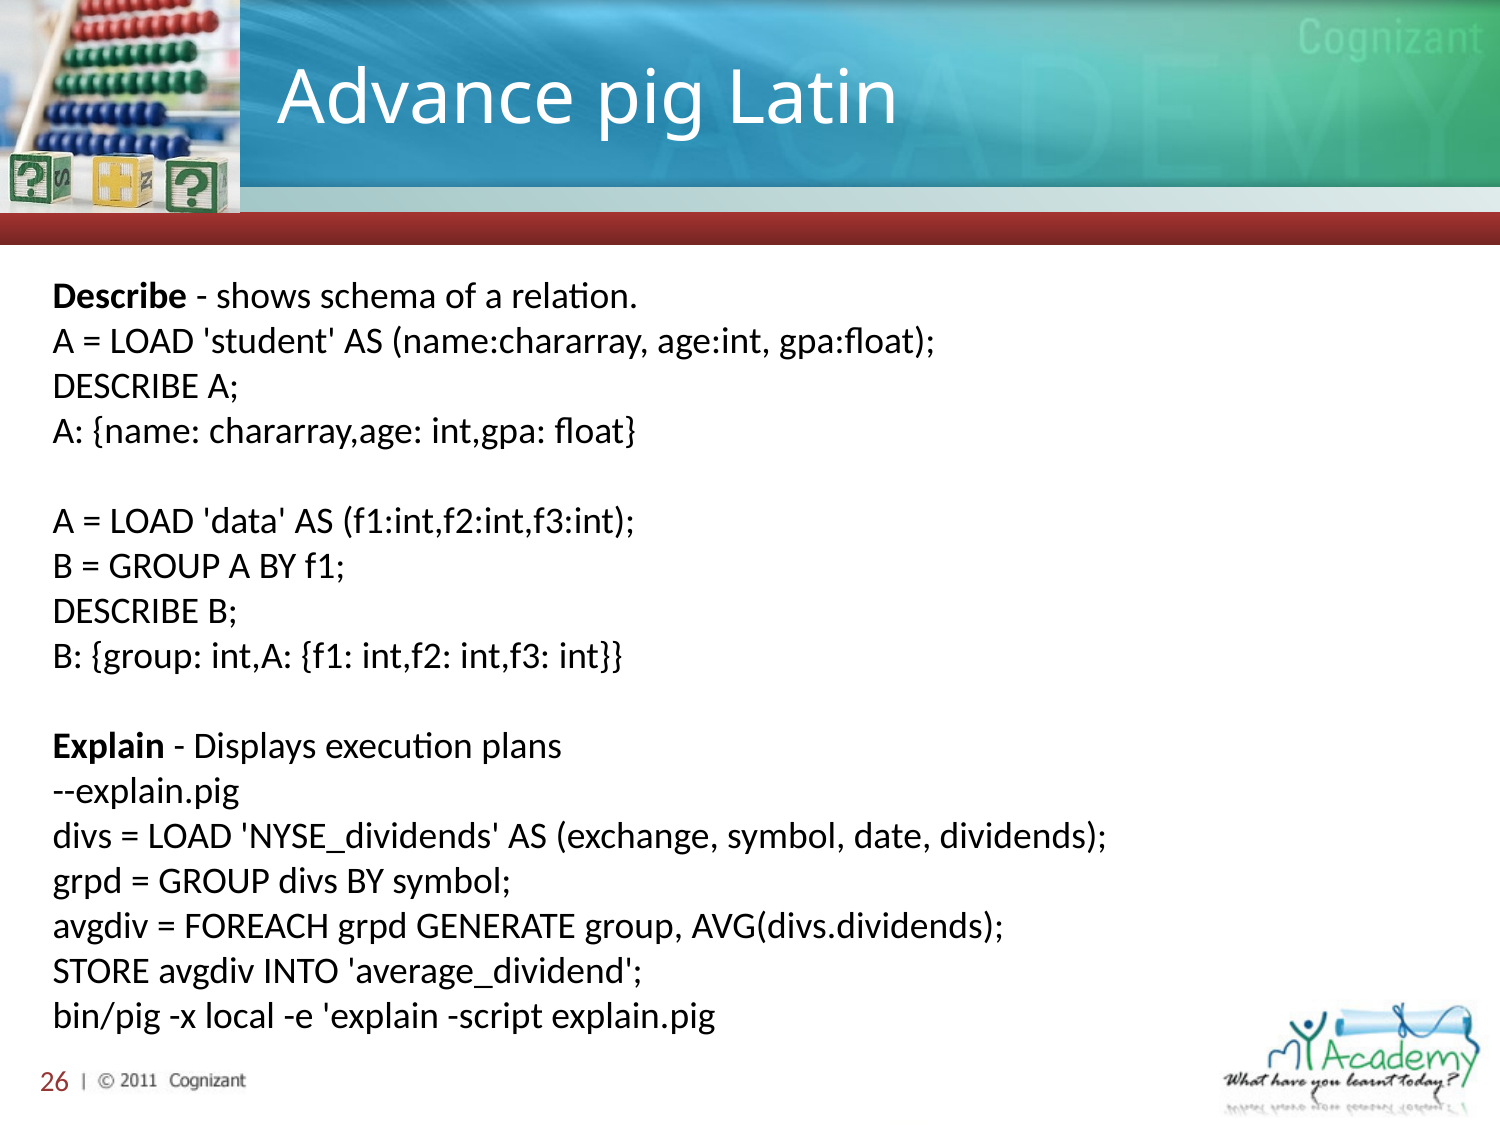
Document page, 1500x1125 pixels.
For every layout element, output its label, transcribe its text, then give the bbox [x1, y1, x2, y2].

title Advance pig Latin [262, 0, 1500, 188]
picture [0, 0, 262, 213]
slide_number 26 [24, 1054, 100, 1100]
list Describe - shows schema of a relation. A = LOAD 'student' AS (name:chararray, age:int, gpa:float); DESCRIBE A; A: {name: chararray,age: int,gpa: float} A = LOAD 'data' AS (f1:int,f2:int,f3:int); B = GROUP A BY f1; DESCRIBE B; B: {group: int,A: {f1: int,f2: int,f3: int}} Explain - Displays execution plans --explain.pig divs = LOAD 'NYSE_dividends' AS (exchange, symbol, date, dividends); grpd = GROUP divs BY symbol; avgdiv = FOREACH grpd GENERATE group, AVG(divs.dividends); STORE avgdiv INTO 'average_dividend'; bin/pig -x local -e 'explain -script explain.pig [37, 263, 1463, 1076]
picture [0, 245, 1500, 1125]
